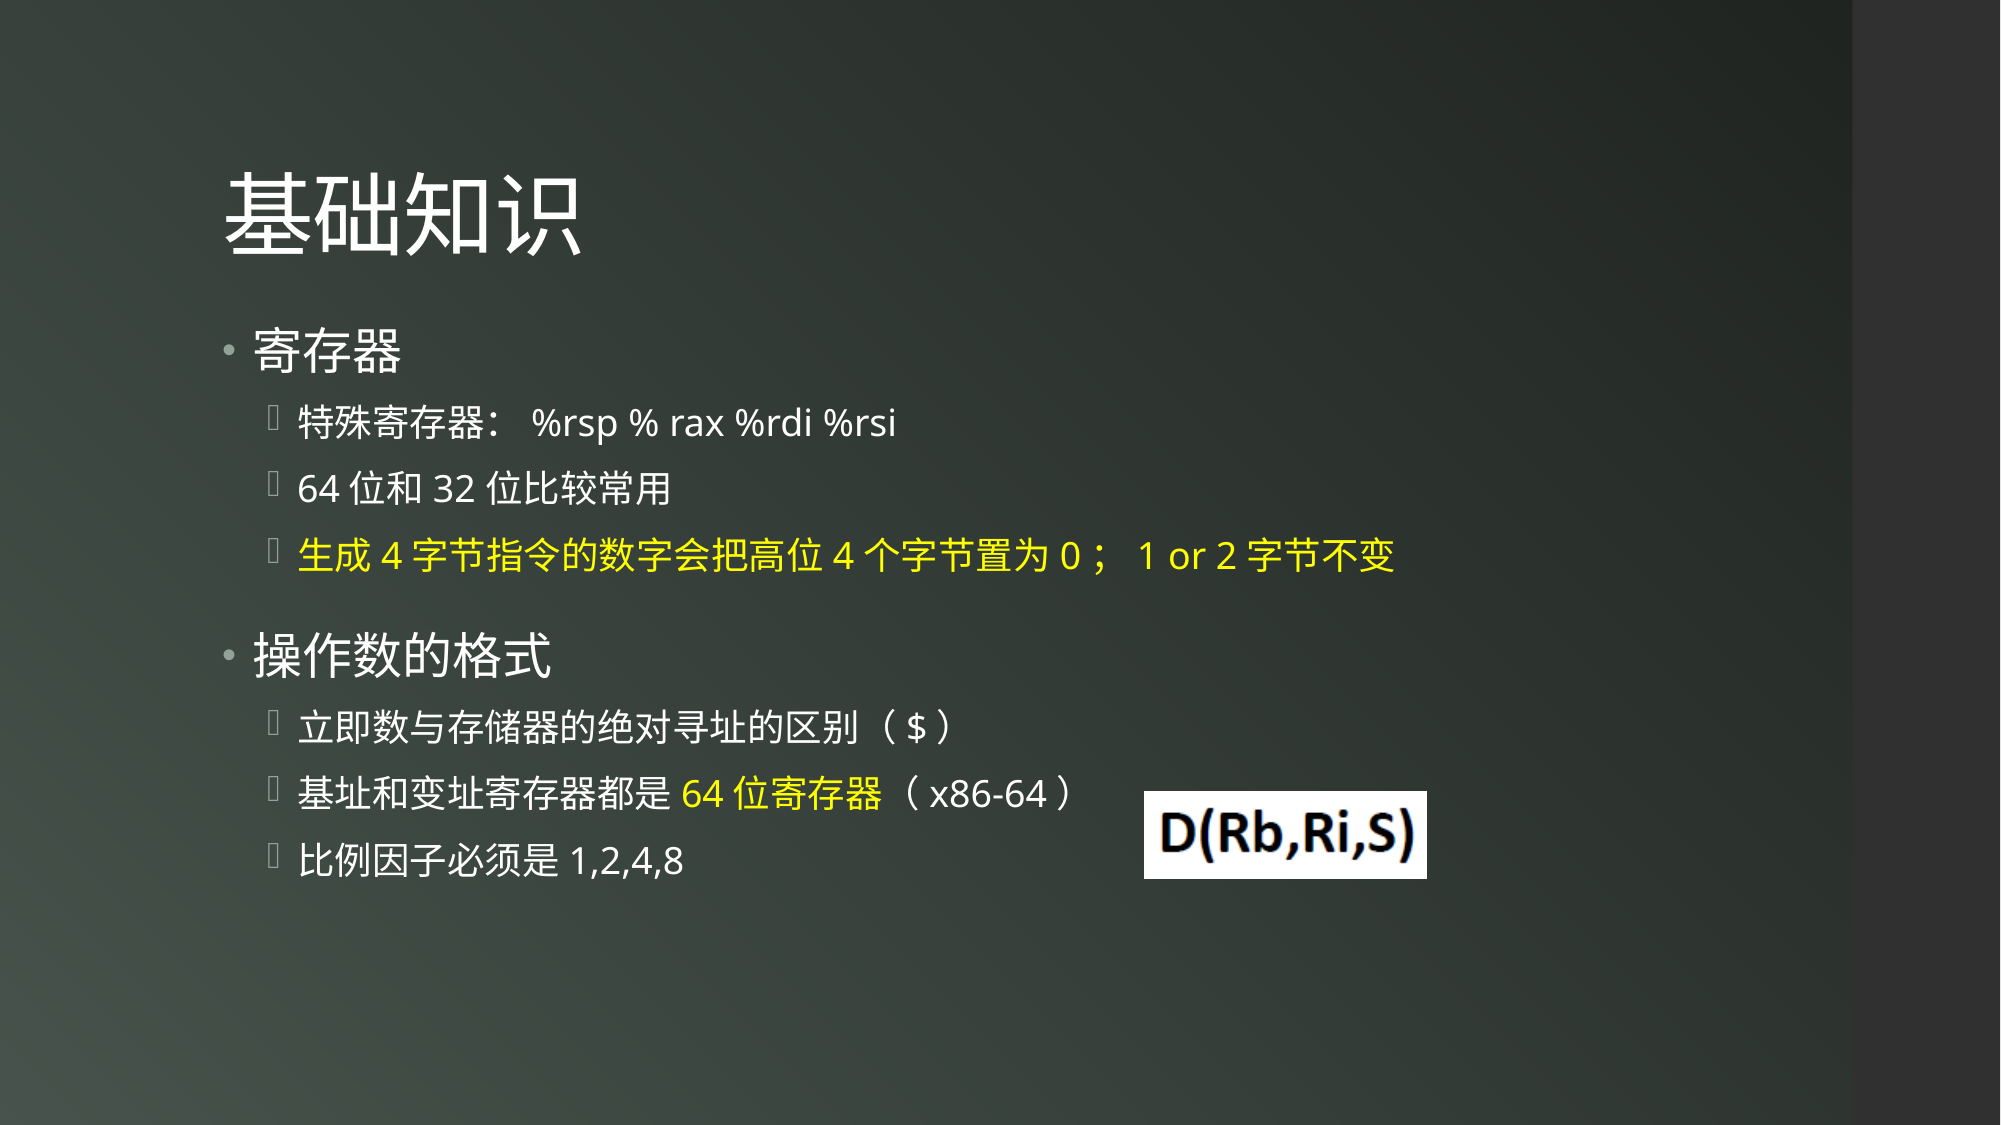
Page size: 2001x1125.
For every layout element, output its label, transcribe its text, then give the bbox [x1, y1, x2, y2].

picture [1144, 791, 1427, 880]
title 基础知识 [206, 60, 1797, 278]
list 寄存器 特殊寄存器：%rsp % rax %rdi %rsi 64位和32位比较常用 生成4字节指令的数字会把高位4个字节置为0；1 or 2字节不变 操作数的格式 立即数与存储器的绝对寻址的区别（$） 基址和变址寄存器都是64位寄存器（x86-64） 比例因子必须是1,2,4,8 [206, 299, 1617, 1014]
